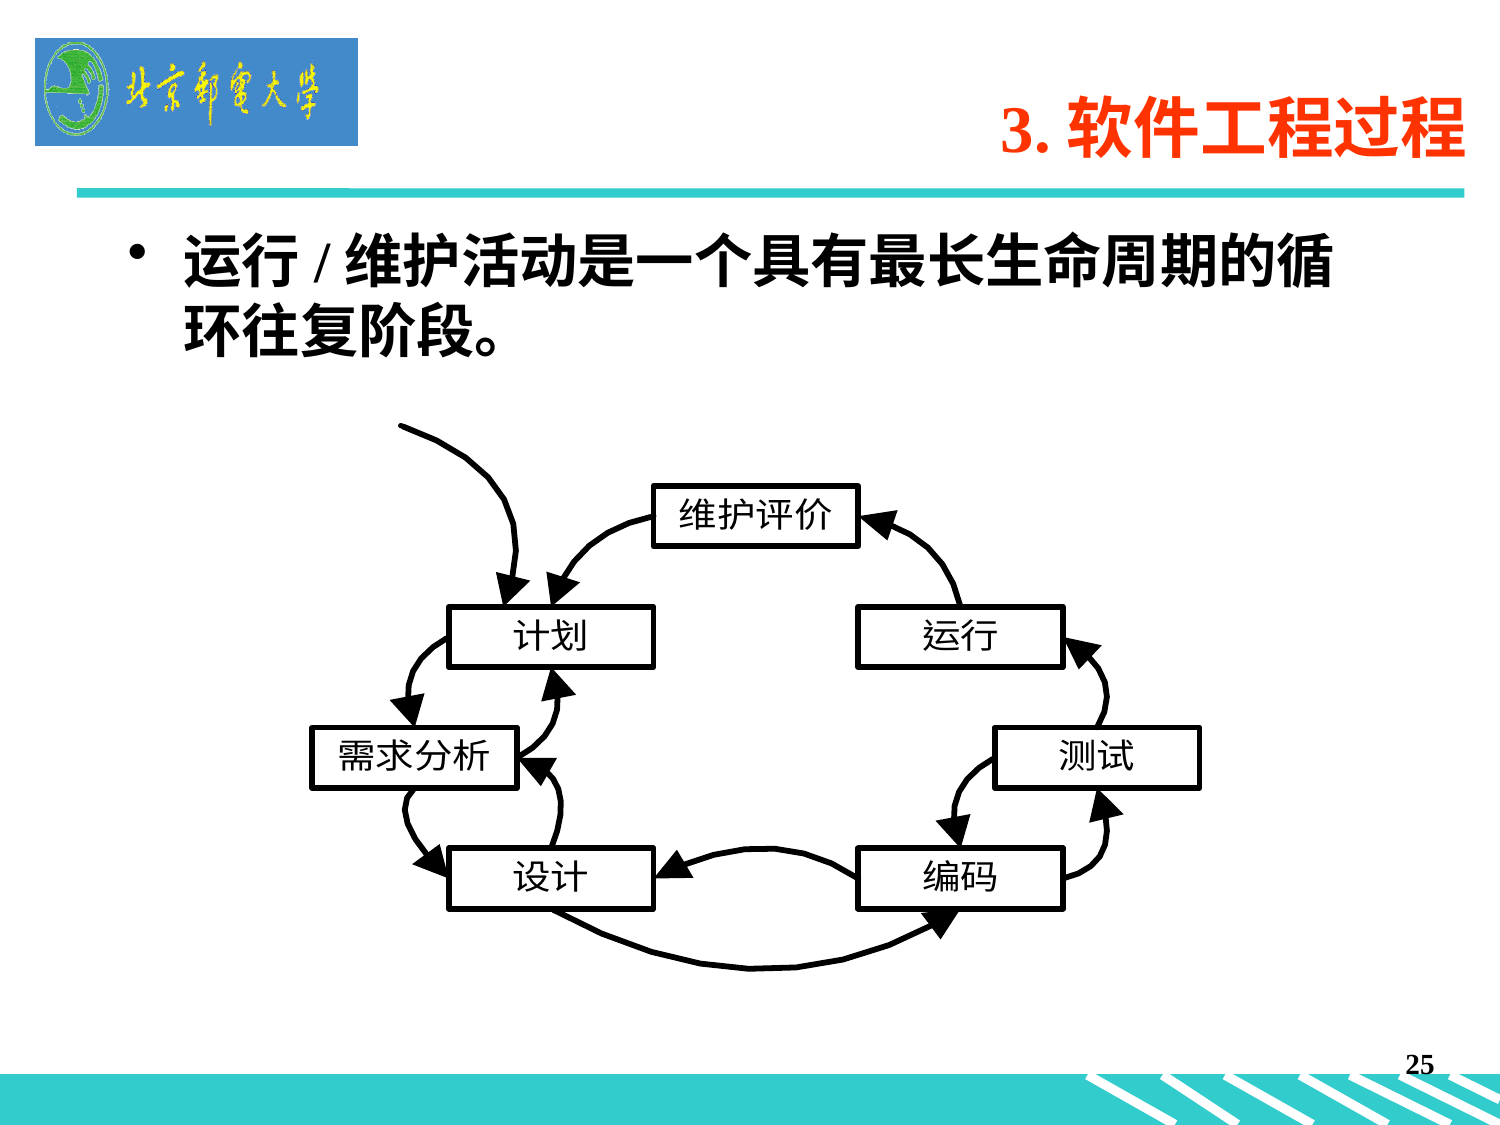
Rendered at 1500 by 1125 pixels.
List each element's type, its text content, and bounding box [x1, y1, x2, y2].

picture [34, 37, 358, 146]
title 3.软件工程过程 [207, 66, 1483, 185]
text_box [300, 385, 1211, 1012]
slide_number 25 [1137, 1037, 1451, 1113]
list 运行/维护活动是一个具有最长生命周期的循环往复阶段。 [112, 216, 1388, 974]
